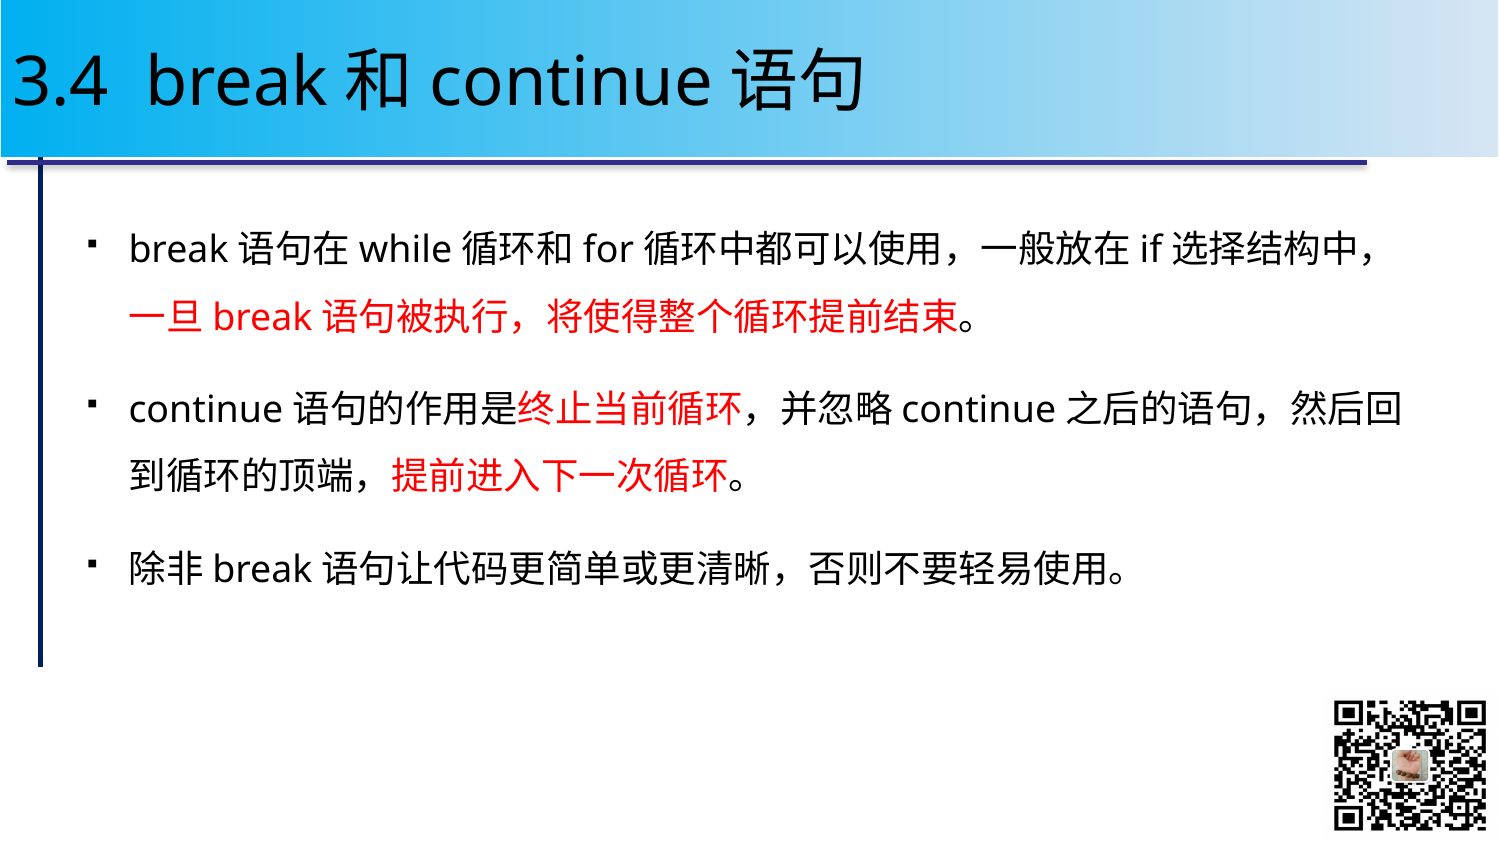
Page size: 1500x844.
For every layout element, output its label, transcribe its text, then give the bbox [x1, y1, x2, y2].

picture [1322, 690, 1498, 841]
title 3.4 break和continue语句 [0, 0, 1499, 157]
list break语句在while循环和for循环中都可以使用，一般放在if选择结构中，一旦break语句被执行，将使得整个循环提前结束。 continue语句的作用是终止当前循环，并忽略continue之后的语句，然后回到循环的顶端，提前进入下一次循环。 除非break语句让代码更简单或更清晰，否则不要轻易使用。 [74, 196, 1426, 755]
